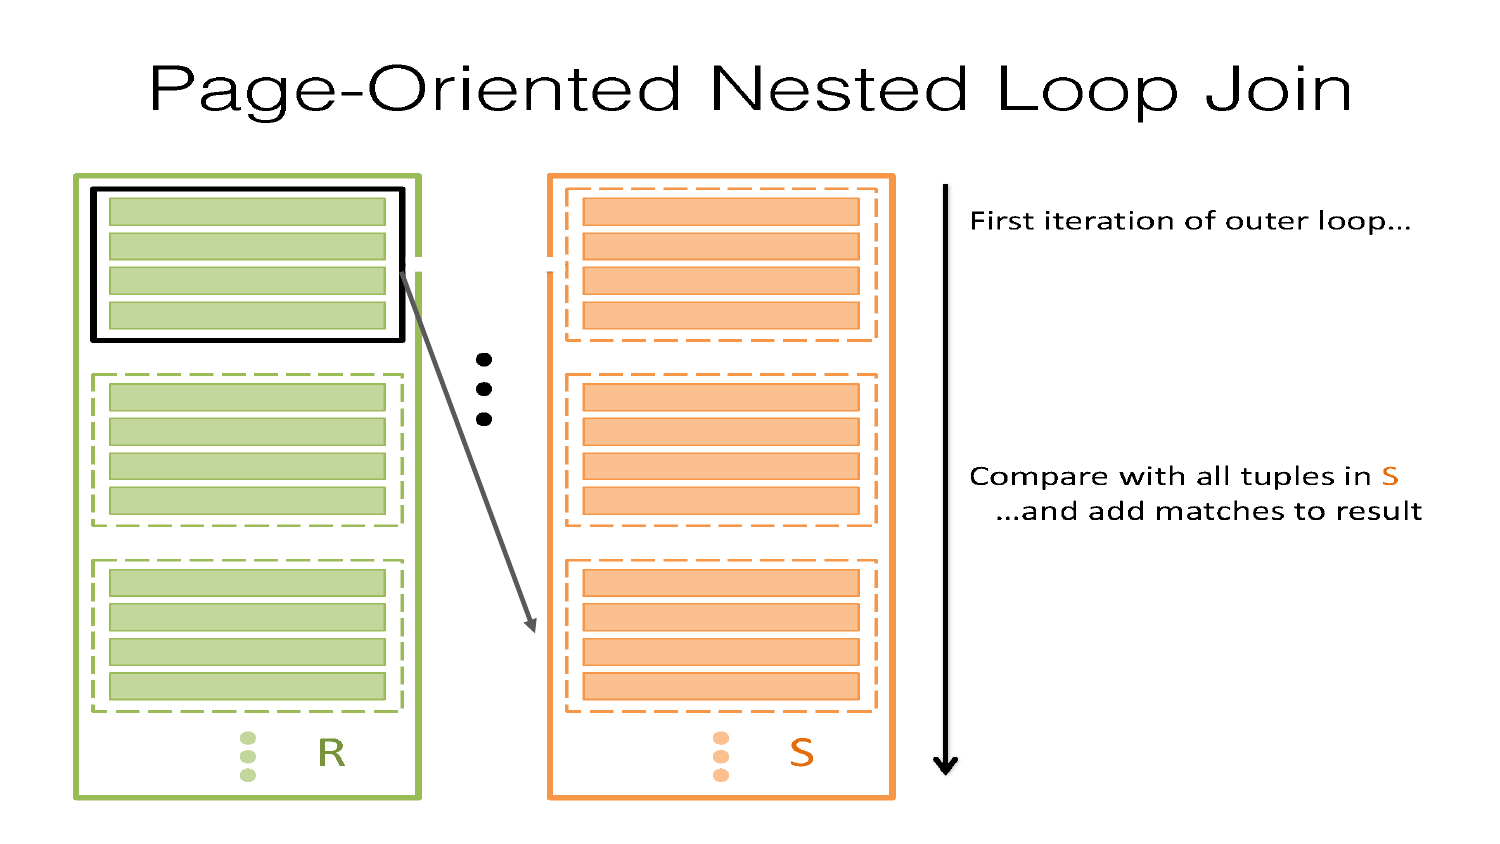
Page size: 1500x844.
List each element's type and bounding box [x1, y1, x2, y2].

text_box [401, 271, 536, 634]
picture [0, 0, 1500, 844]
